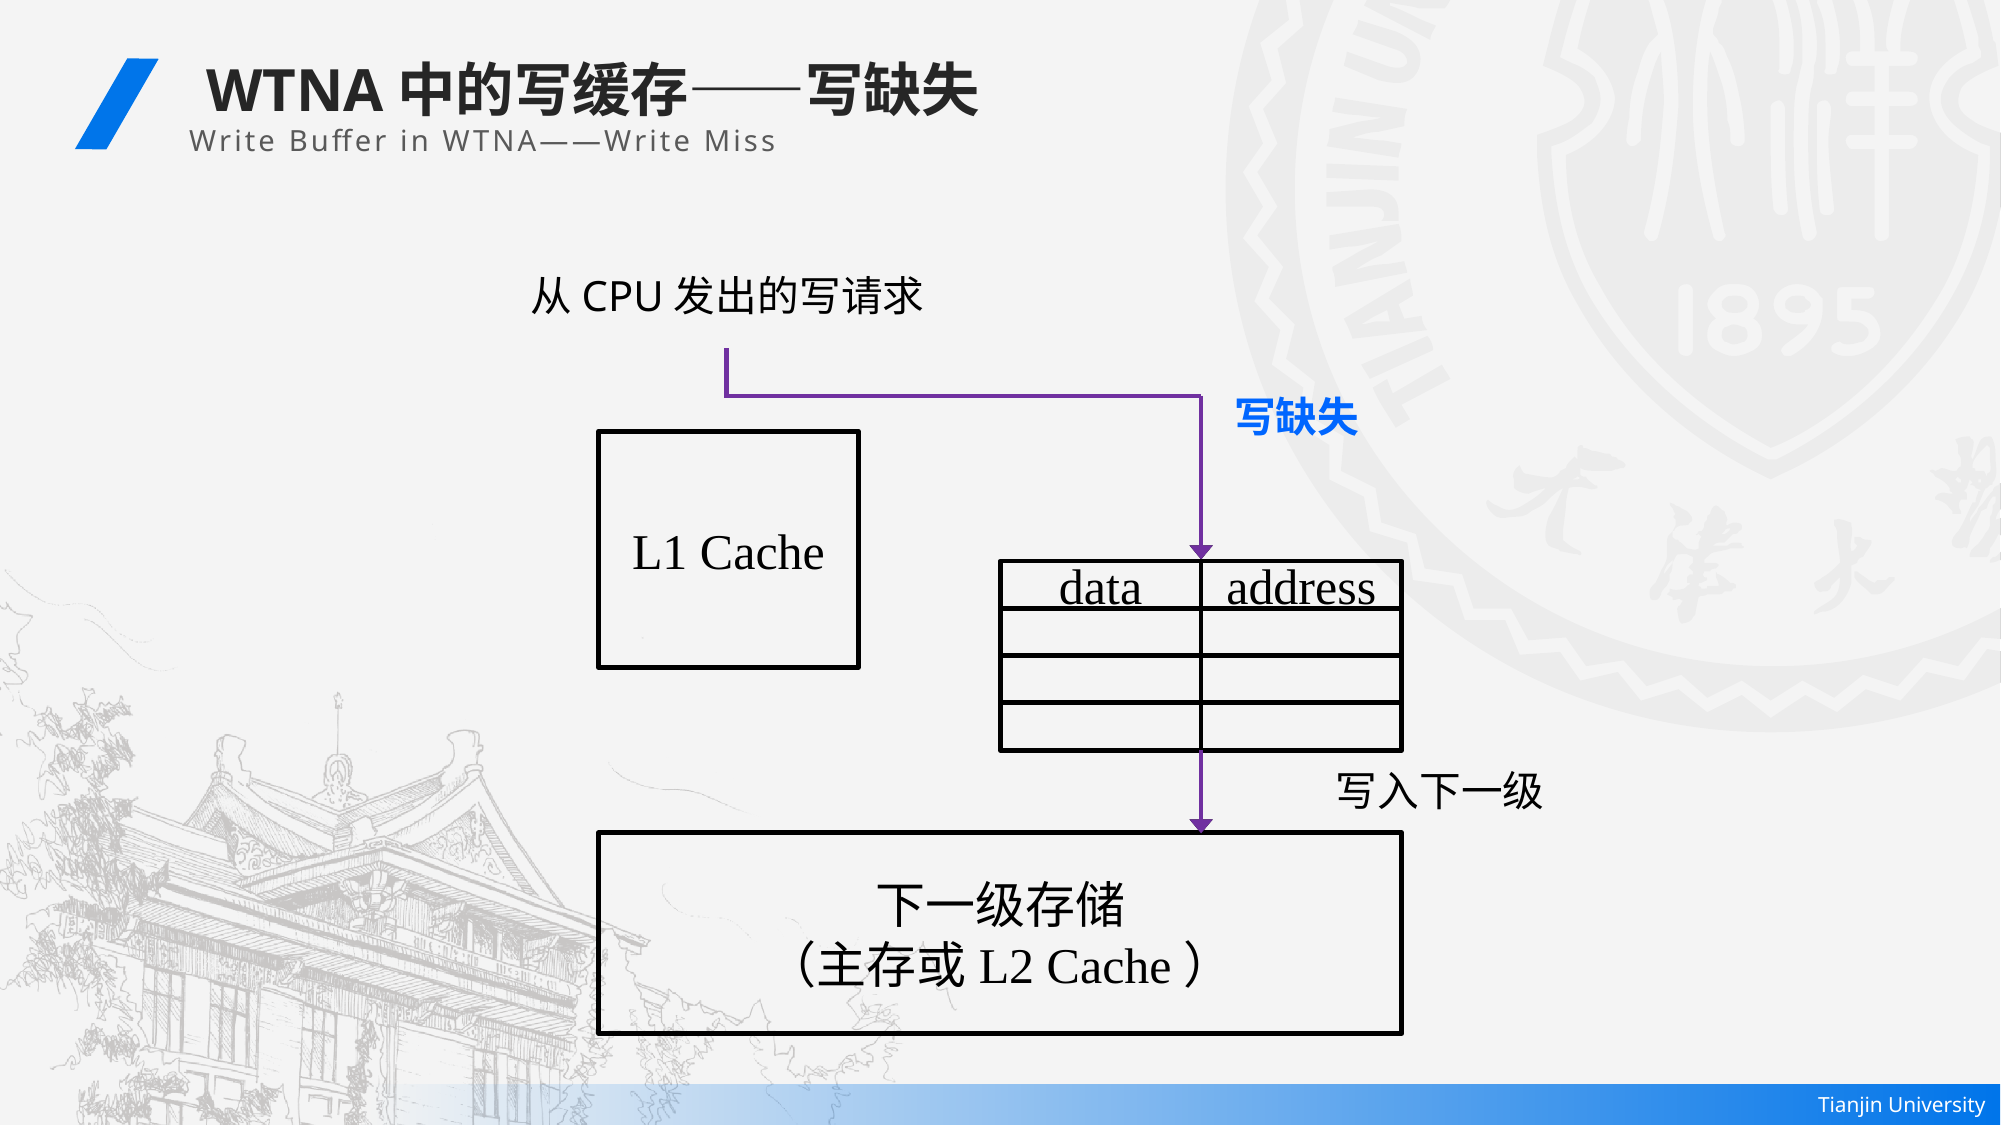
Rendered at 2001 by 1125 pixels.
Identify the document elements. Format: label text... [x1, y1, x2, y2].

text_box [1000, 655, 1202, 702]
text_box [1202, 608, 1402, 655]
text_box [1202, 702, 1402, 751]
text_box 下一级存储 （主存或L2 Cache） [598, 832, 1402, 1034]
text_box L1 Cache [598, 431, 859, 668]
text_box 从CPU发出的写请求 [503, 262, 951, 328]
text_box [1202, 655, 1402, 702]
text_box [1000, 702, 1202, 751]
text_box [104, 45, 990, 166]
text_box data [1000, 561, 1202, 608]
text_box [1000, 608, 1202, 655]
text_box 写入下一级 [1248, 757, 1632, 823]
text_box address [1202, 561, 1402, 608]
text_box [74, 98, 104, 150]
text_box 写缺失 [1191, 383, 1402, 449]
